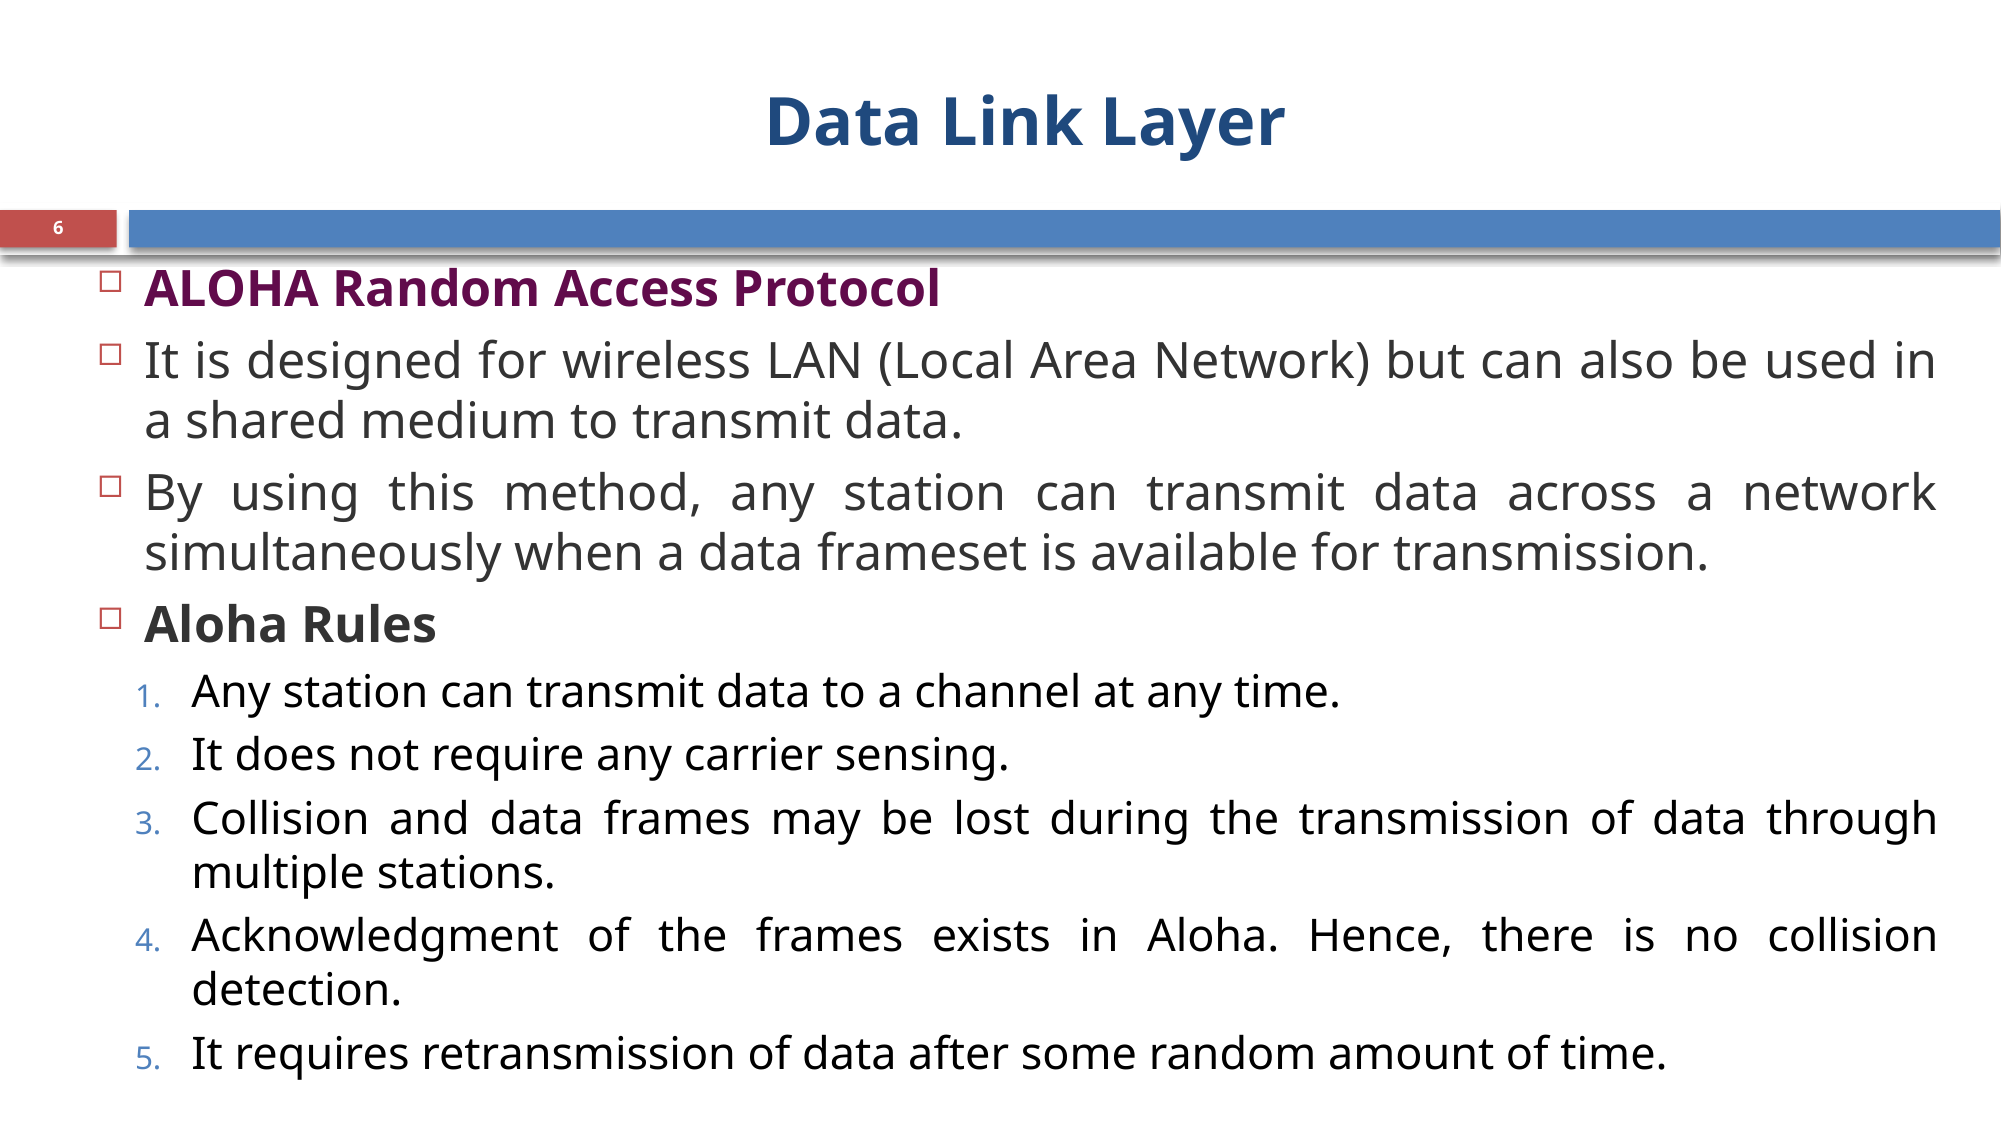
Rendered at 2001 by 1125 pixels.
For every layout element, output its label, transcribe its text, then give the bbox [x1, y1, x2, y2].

list ALOHA Random Access Protocol It is designed for wireless LAN (Local Area Network) but can also be used in a shared medium to transmit data. By using this method, any station can transmit data across a network simultaneously when a data frameset is available for transmission. Aloha Rules Any station can transmit data to a channel at any time. It does not require any carrier sensing. Collision and data frames may be lost during the transmission of data through multiple stations. Acknowledgment of the frames exists in Aloha. Hence, there is no collision detection. It requires retransmission of data after some random amount of time. [82, 248, 1955, 1088]
title Data Link Layer [133, 37, 1918, 200]
slide_number 6 [0, 208, 117, 249]
